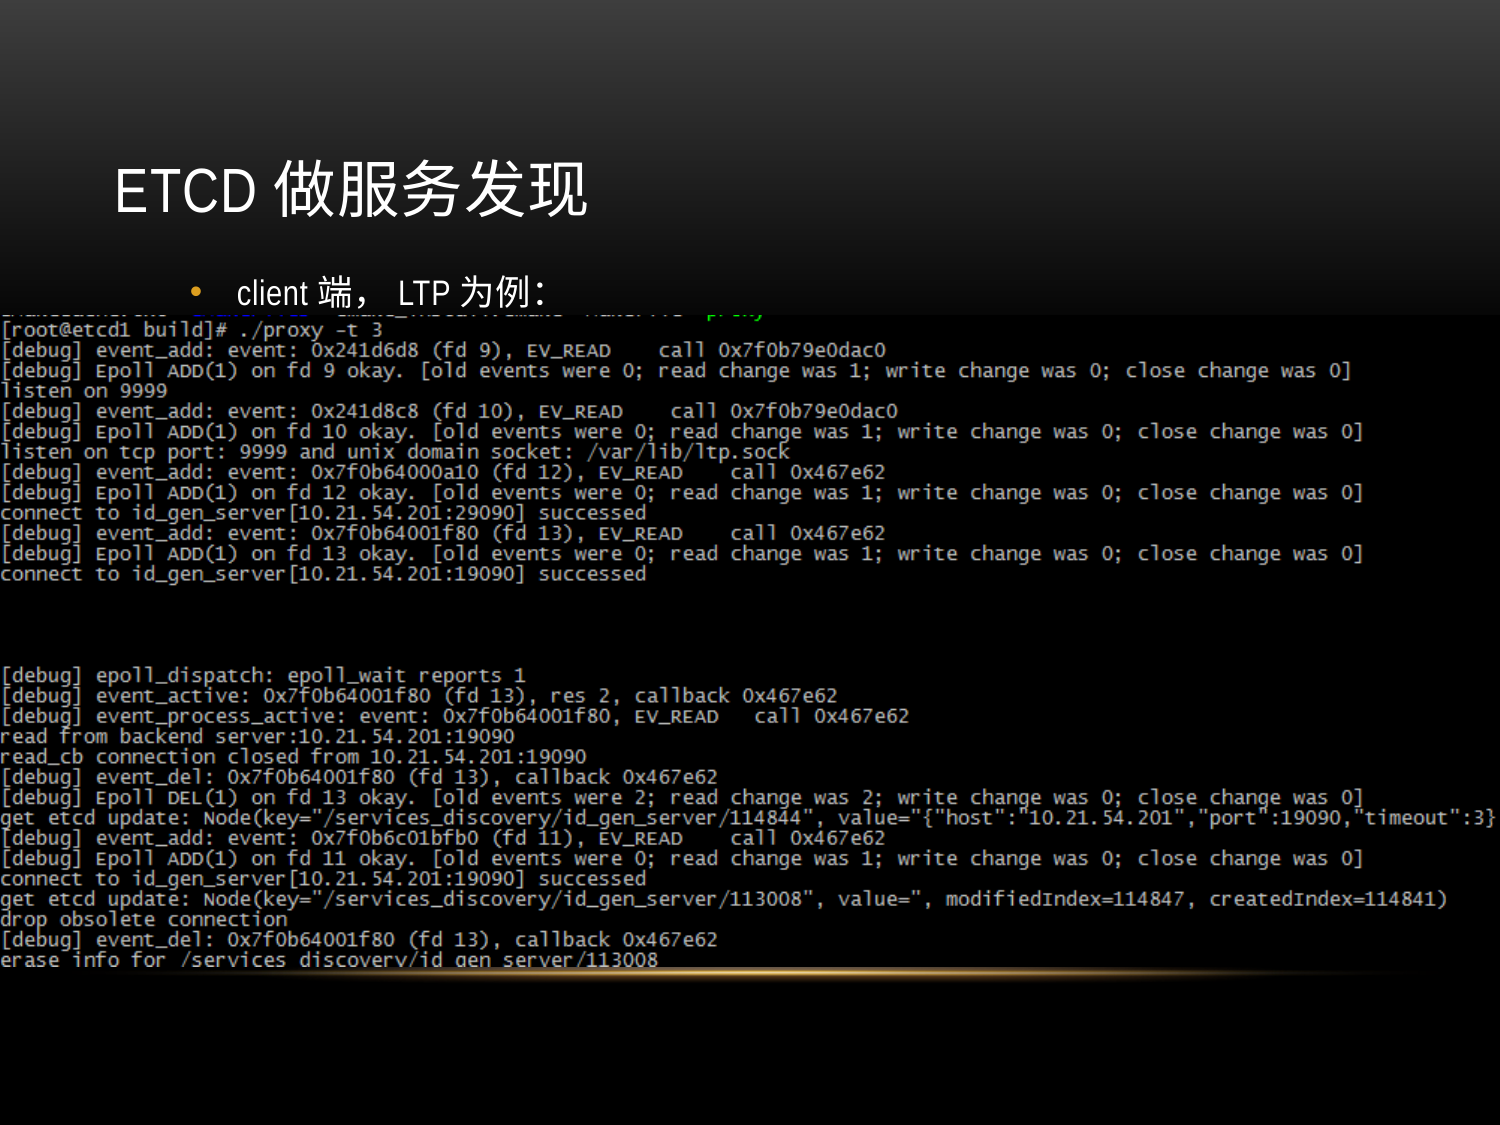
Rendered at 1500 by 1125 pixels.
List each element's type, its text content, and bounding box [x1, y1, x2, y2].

picture [0, 0, 1500, 1125]
list client端，LTP为例： [99, 262, 1400, 314]
title Etcd做服务发现 [99, 45, 1400, 233]
